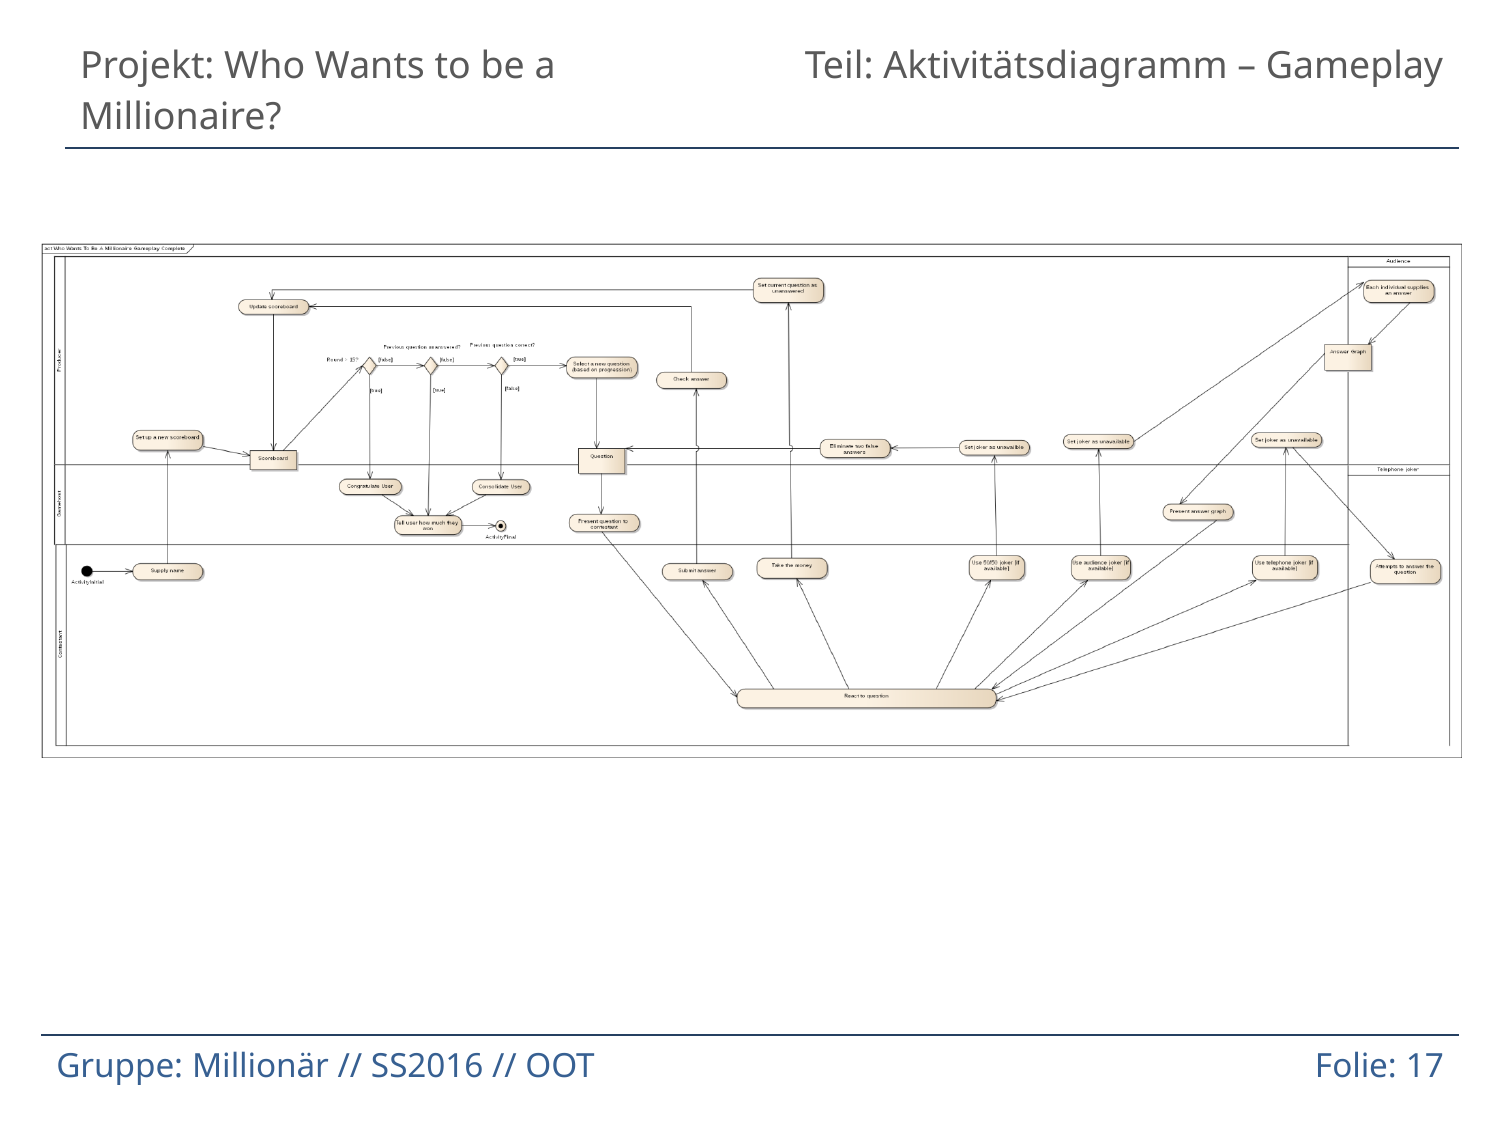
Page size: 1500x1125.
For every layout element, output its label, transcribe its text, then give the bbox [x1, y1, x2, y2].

picture [41, 243, 1462, 758]
table_header Folie: 17 [750, 1036, 1459, 1096]
table_header Projekt: Who Wants to be a Millionaire? [65, 31, 762, 147]
table_header Teil: Aktivitätsdiagramm – Gameplay [762, 31, 1459, 147]
table_header Gruppe: Millionär // SS2016 // OOT [41, 1036, 750, 1096]
